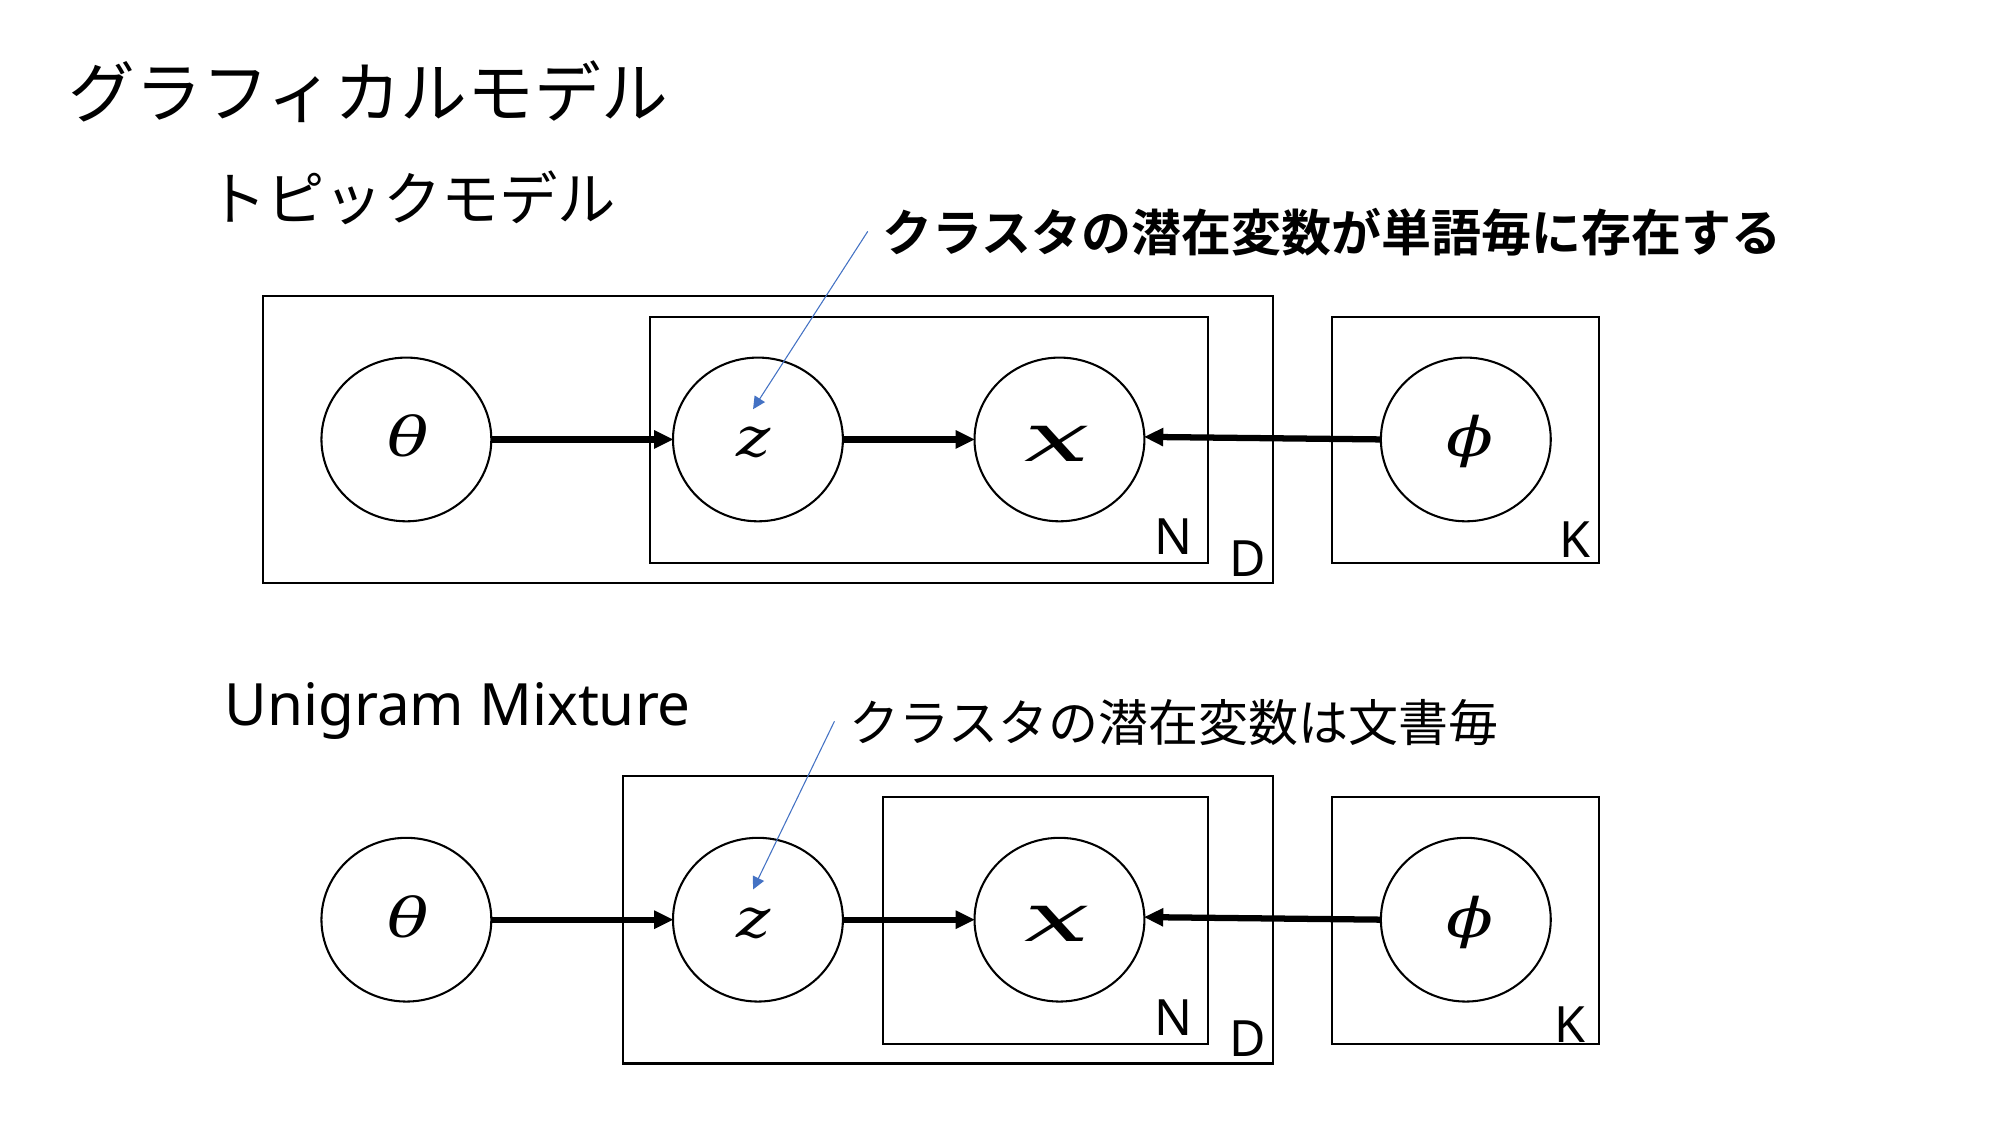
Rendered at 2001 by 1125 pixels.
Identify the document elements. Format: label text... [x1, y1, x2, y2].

text_box トピックモデル [193, 154, 632, 240]
text_box [973, 836, 1146, 1003]
text_box [882, 796, 1209, 918]
text_box グラフィカルモデル [53, 43, 684, 139]
text_box [320, 356, 493, 523]
text_box クラスタの潜在変数は文書毎 [834, 683, 1514, 759]
text_box [672, 356, 844, 523]
text_box [1379, 836, 1552, 1003]
text_box N [1140, 497, 1208, 573]
text_box [973, 356, 1146, 523]
text_box [1331, 316, 1600, 564]
text_box D [1214, 518, 1282, 594]
text_box [649, 440, 1209, 564]
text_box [1144, 436, 1381, 440]
text_box [831, 775, 1274, 917]
text_box [262, 295, 1274, 584]
text_box クラスタの潜在変数が単語毎に存在する [867, 193, 1797, 269]
text_box K [1544, 500, 1606, 576]
text_box [649, 316, 753, 438]
text_box [672, 836, 844, 1003]
text_box D [1214, 998, 1282, 1074]
text_box Unigram Mixture [210, 659, 706, 744]
text_box [839, 316, 1209, 438]
text_box [320, 836, 493, 1003]
text_box [1331, 796, 1600, 1045]
text_box [1379, 356, 1552, 523]
text_box N [1140, 977, 1208, 1053]
text_box [882, 920, 1209, 1045]
text_box K [1540, 984, 1601, 1060]
text_box [622, 921, 1274, 1065]
text_box [622, 775, 753, 918]
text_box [753, 721, 831, 890]
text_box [753, 231, 863, 410]
